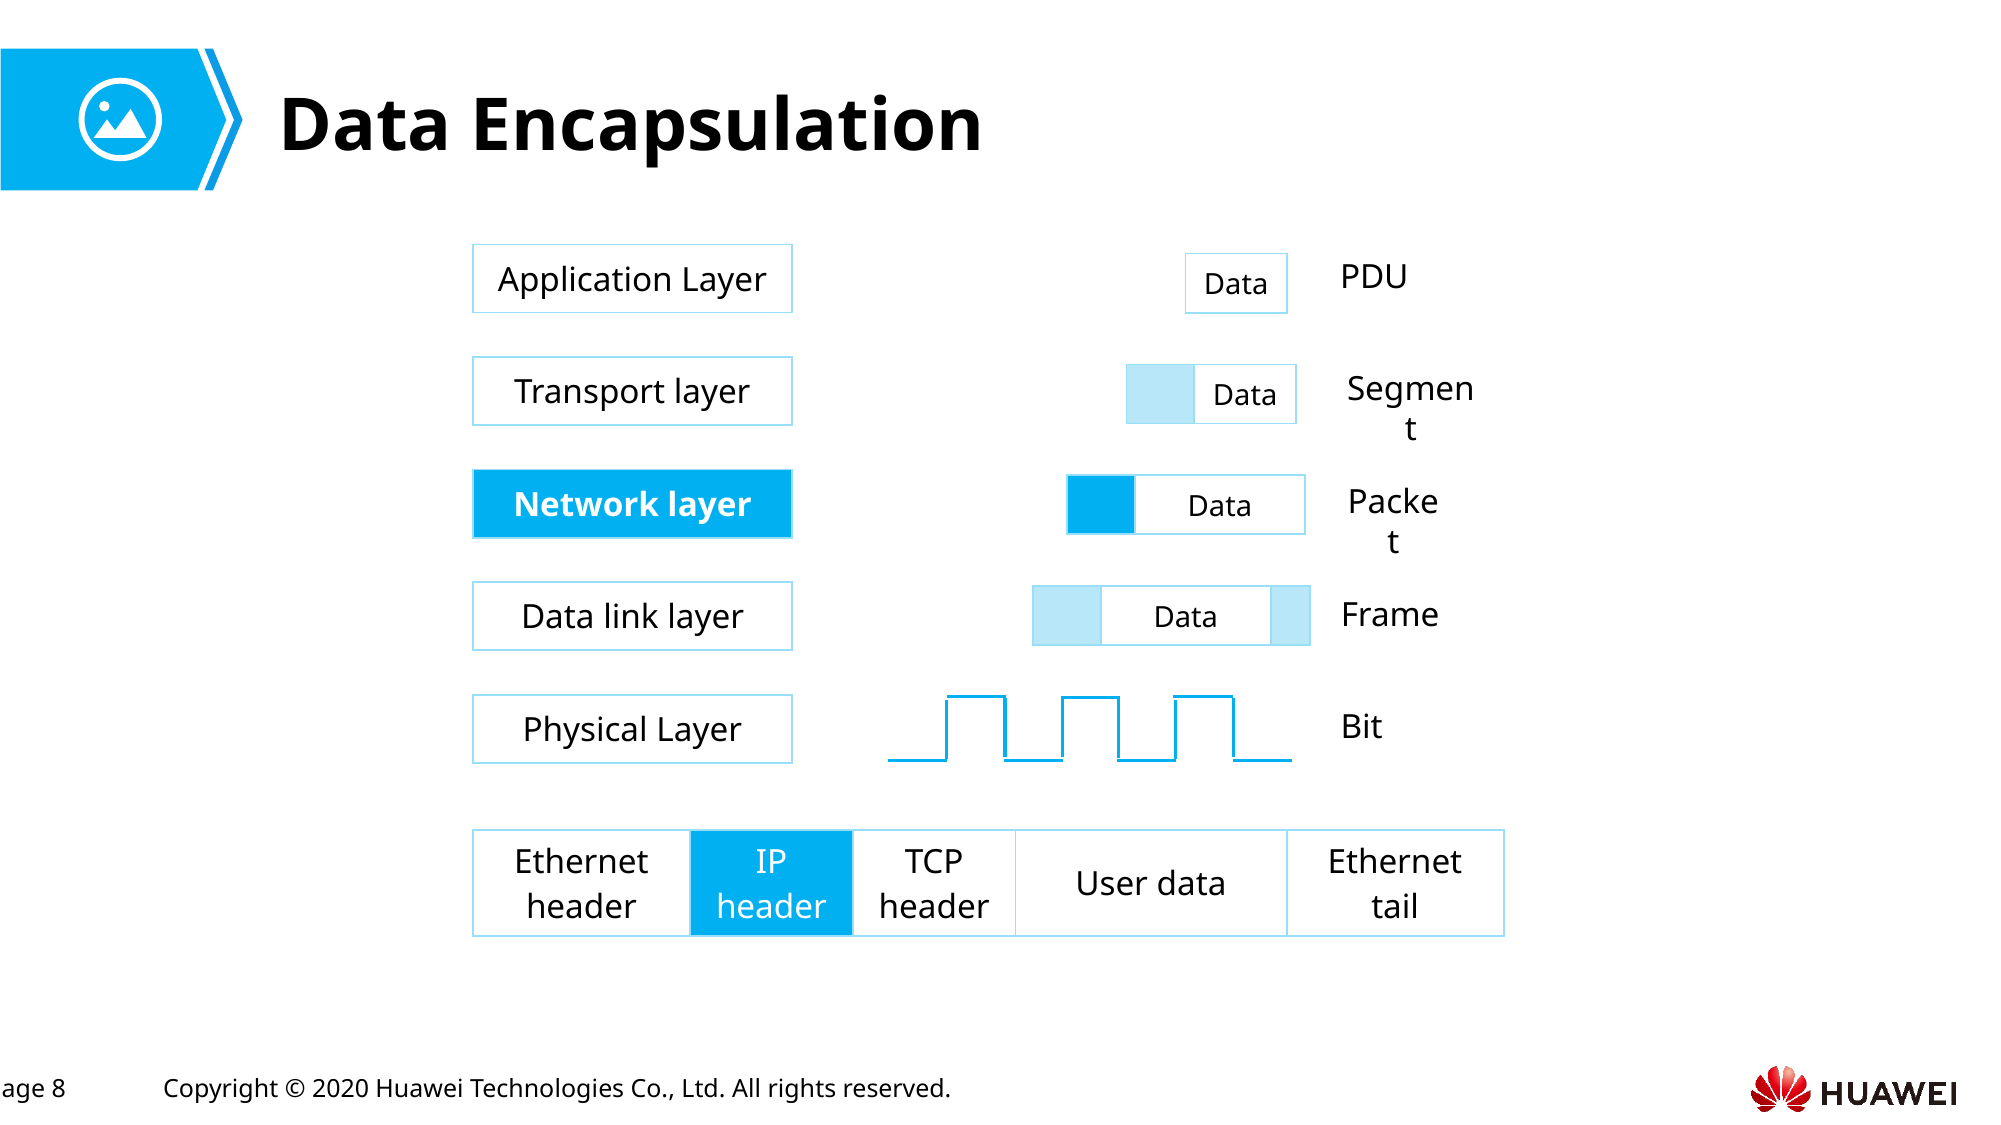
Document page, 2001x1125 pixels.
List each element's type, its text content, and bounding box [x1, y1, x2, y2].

table_header [1127, 365, 1193, 423]
table_header Physical Layer [474, 696, 791, 762]
table_header [1272, 587, 1309, 644]
table_header IP header [691, 831, 852, 935]
table_header Application Layer [474, 245, 791, 312]
table_header TCP header [854, 831, 1015, 935]
table_header Data [1186, 254, 1286, 312]
table_header Network layer [474, 470, 791, 537]
table_header Ethernet tail [1288, 831, 1503, 935]
text_box Frame [1324, 585, 1457, 641]
table_header Data [1102, 587, 1270, 644]
table_header Transport layer [474, 358, 791, 424]
picture [1751, 1066, 1956, 1112]
table_header Ethernet header [474, 831, 689, 935]
table_header Data link layer [474, 583, 791, 649]
text_box Segment [1327, 360, 1494, 416]
text_box Packet [1327, 472, 1460, 529]
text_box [887, 695, 1292, 762]
table_header [1068, 476, 1134, 533]
table_header Data [1195, 365, 1295, 423]
text_box PDU [1324, 247, 1425, 304]
table_header [1034, 587, 1100, 644]
table_header Data [1136, 476, 1304, 533]
title Data Encapsulation [261, 73, 1875, 180]
text_box Bit [1325, 697, 1398, 754]
table_header User data [1016, 831, 1286, 935]
